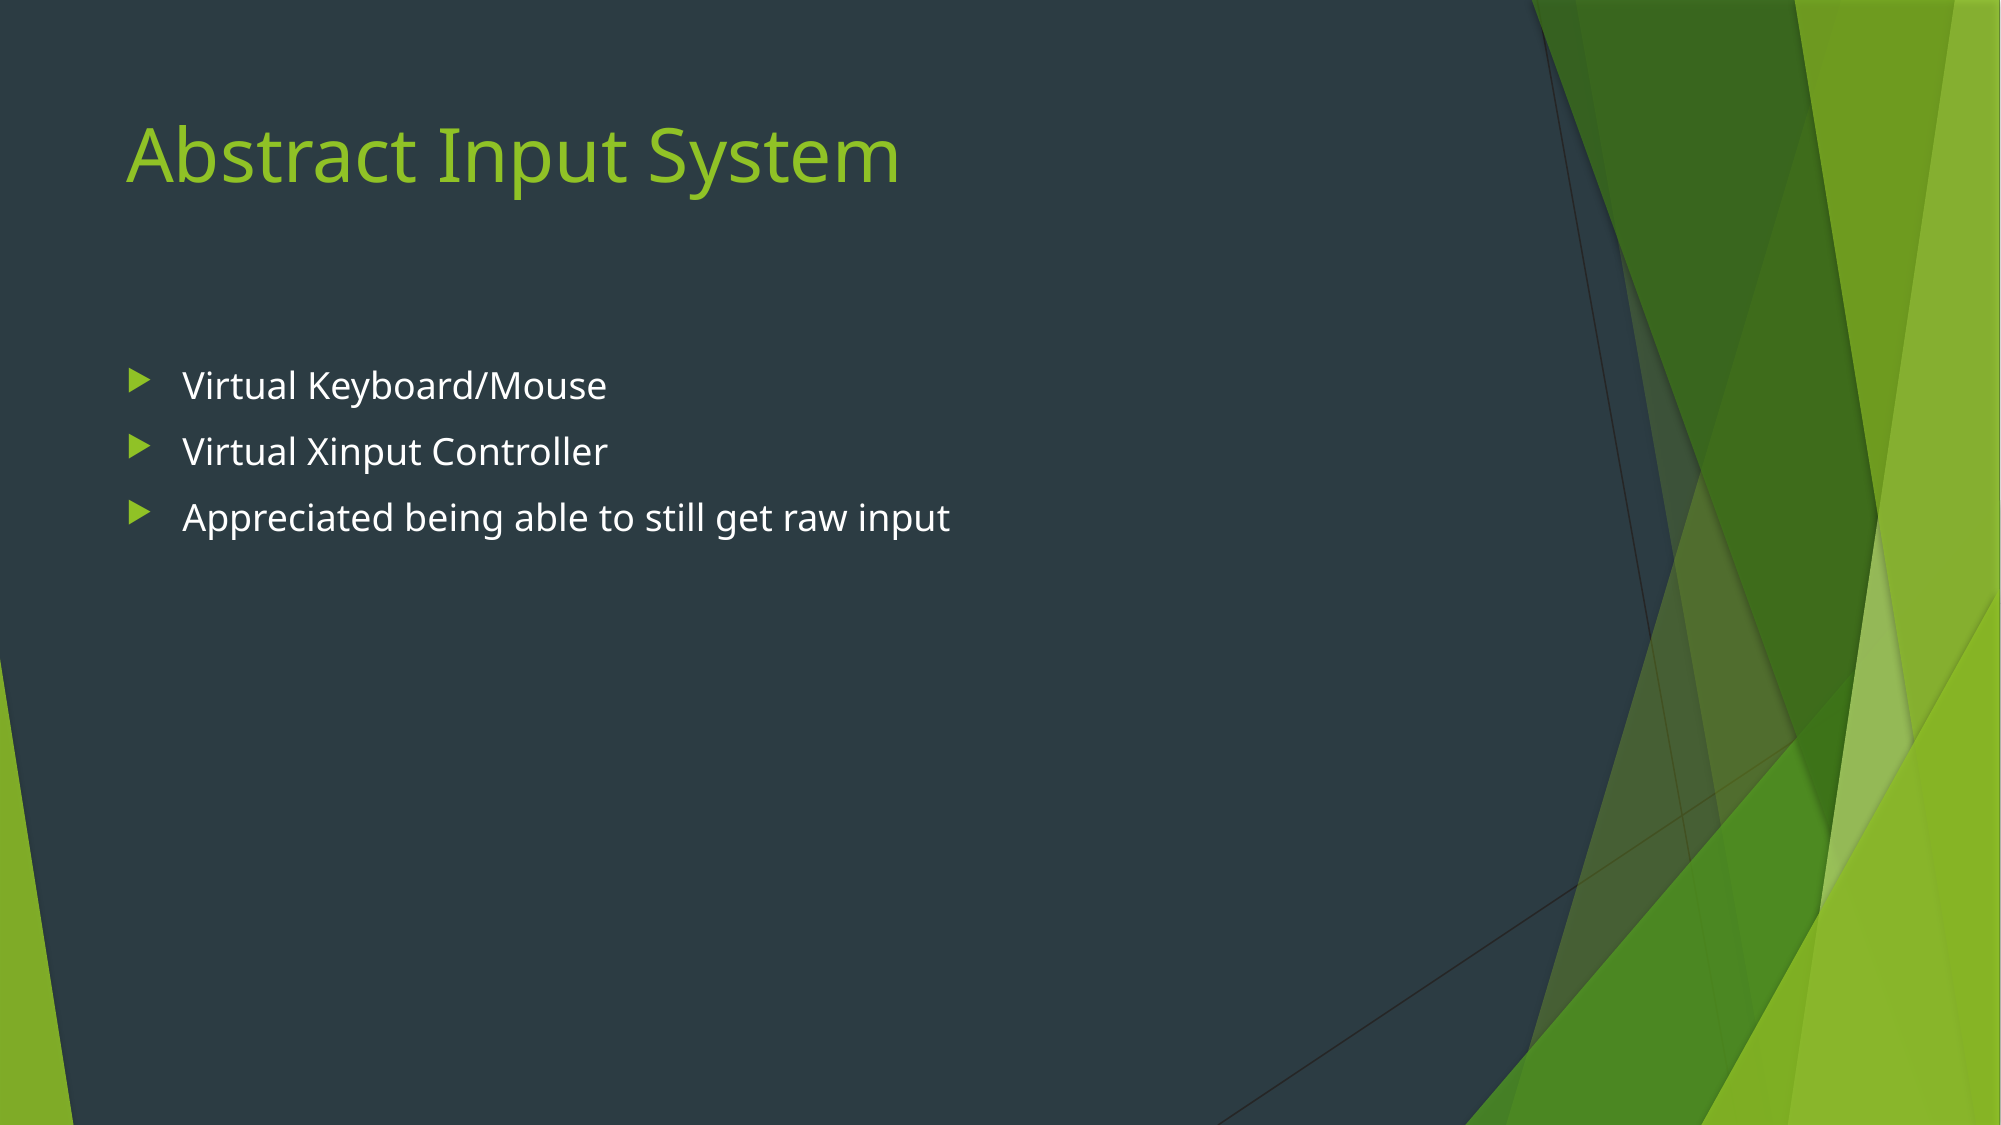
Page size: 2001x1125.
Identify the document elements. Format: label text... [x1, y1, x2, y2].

title Abstract Input System [111, 99, 1522, 317]
list Virtual Keyboard/Mouse Virtual Xinput Controller Appreciated being able to still get raw input [111, 354, 1522, 992]
